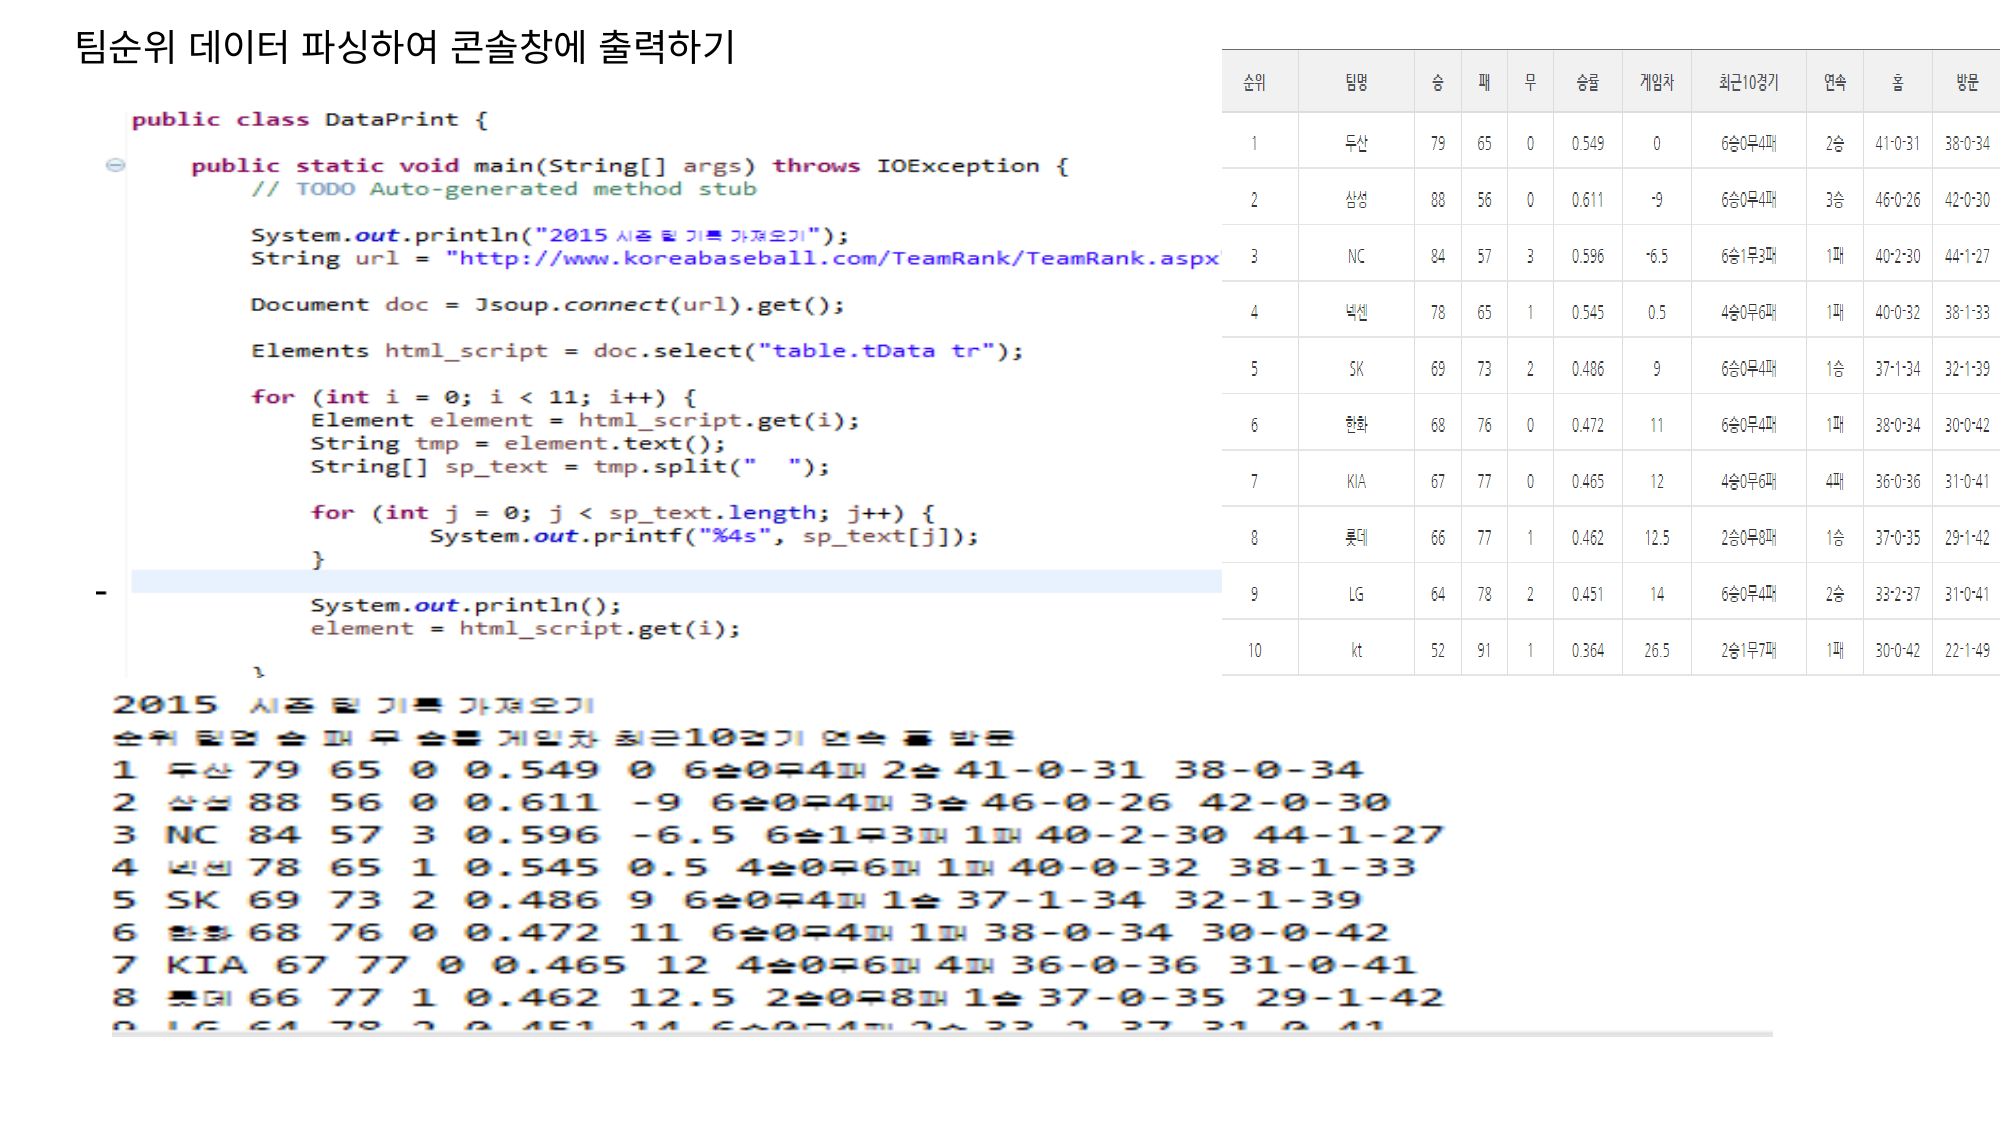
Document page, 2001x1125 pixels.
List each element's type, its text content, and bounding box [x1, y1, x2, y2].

picture [95, 49, 2000, 678]
text_box 팀순위 데이터 파싱하여 콘솔창에 출력하기 [59, 8, 869, 97]
picture [112, 690, 1773, 1038]
